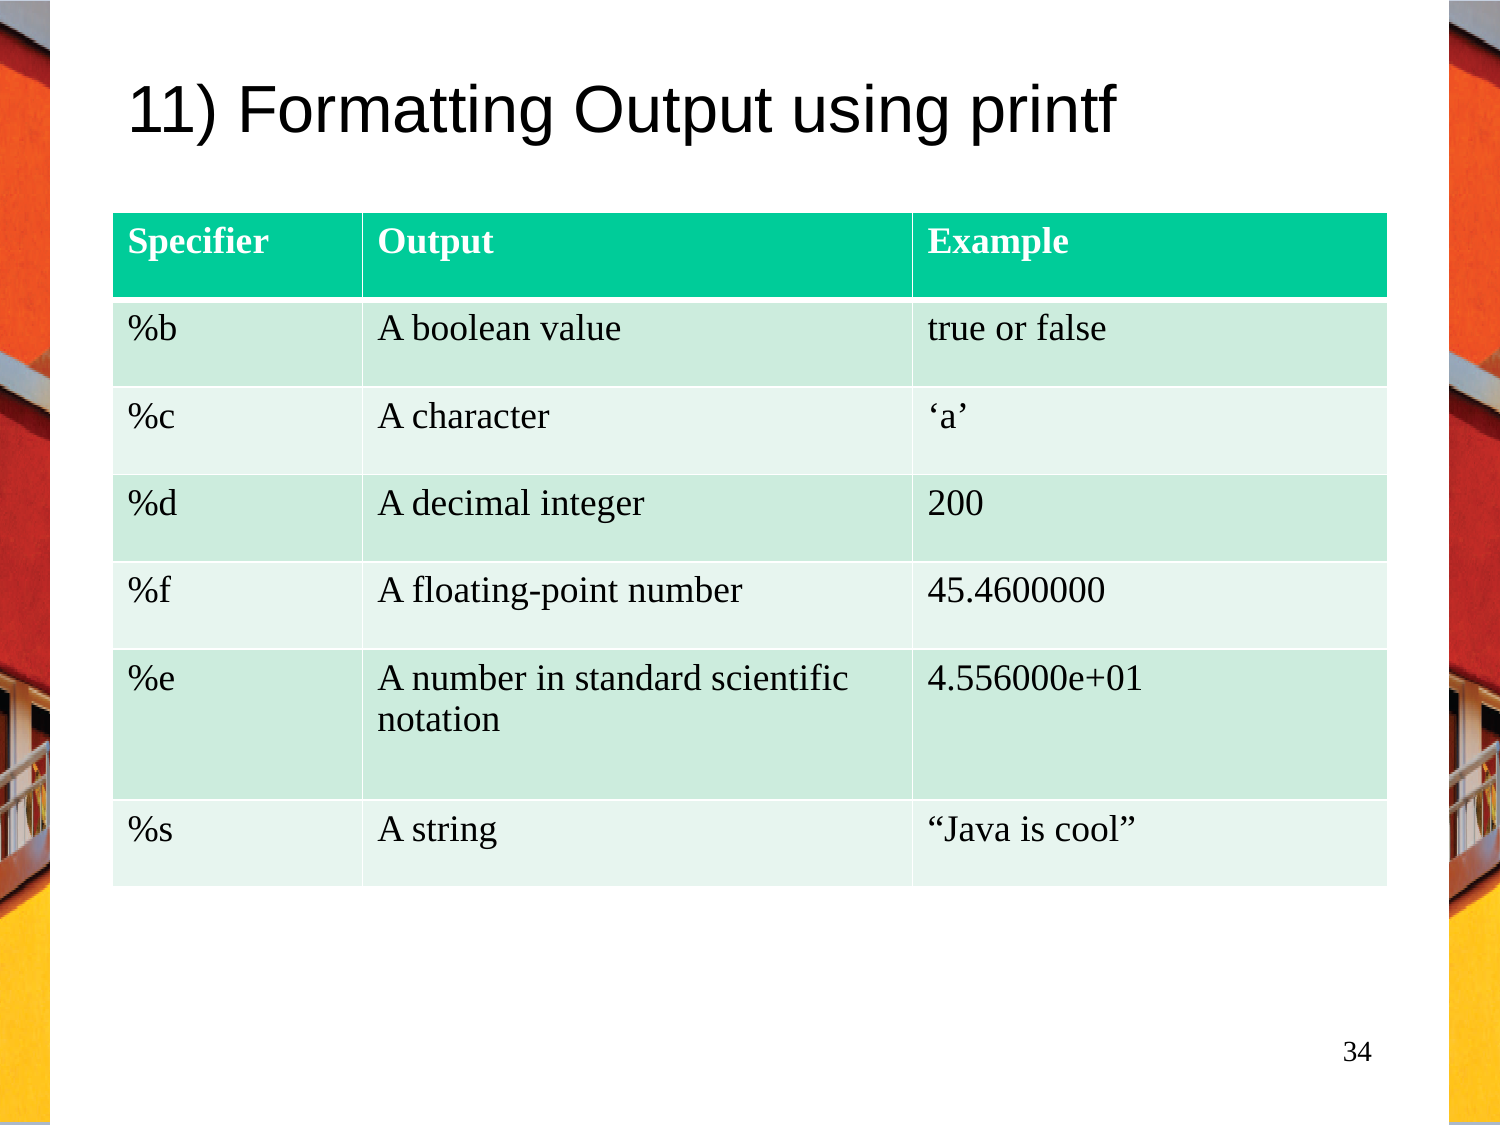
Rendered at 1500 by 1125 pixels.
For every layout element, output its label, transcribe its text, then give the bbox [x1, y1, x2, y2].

picture [1449, 0, 1500, 1125]
table_cell A floating-point number [363, 563, 912, 648]
table_header Output [363, 213, 912, 297]
table_cell %d [113, 475, 362, 561]
table_header Example [913, 213, 1387, 297]
table_cell A string [363, 801, 912, 886]
slide_number 34 [1074, 1024, 1388, 1101]
table_cell 45.4600000 [913, 563, 1387, 648]
table_cell “Java is cool” [913, 801, 1387, 886]
table_cell A number in standard scientific notation [363, 650, 912, 799]
table_cell %s [113, 801, 362, 886]
table_cell A boolean value [363, 303, 912, 386]
table_cell %f [113, 563, 362, 648]
table_cell %c [113, 388, 362, 474]
table_cell %b [113, 303, 362, 386]
table_cell 4.556000e+01 [913, 650, 1387, 799]
table_cell true or false [913, 303, 1387, 386]
table_cell ‘a’ [913, 388, 1387, 474]
picture [0, 0, 50, 1125]
table_cell A character [363, 388, 912, 474]
table_cell 200 [913, 475, 1387, 561]
table_cell A decimal integer [363, 475, 912, 561]
table_header Specifier [113, 213, 362, 297]
title 11) Formatting Output using printf [112, 24, 1388, 188]
table_cell %e [113, 650, 362, 799]
